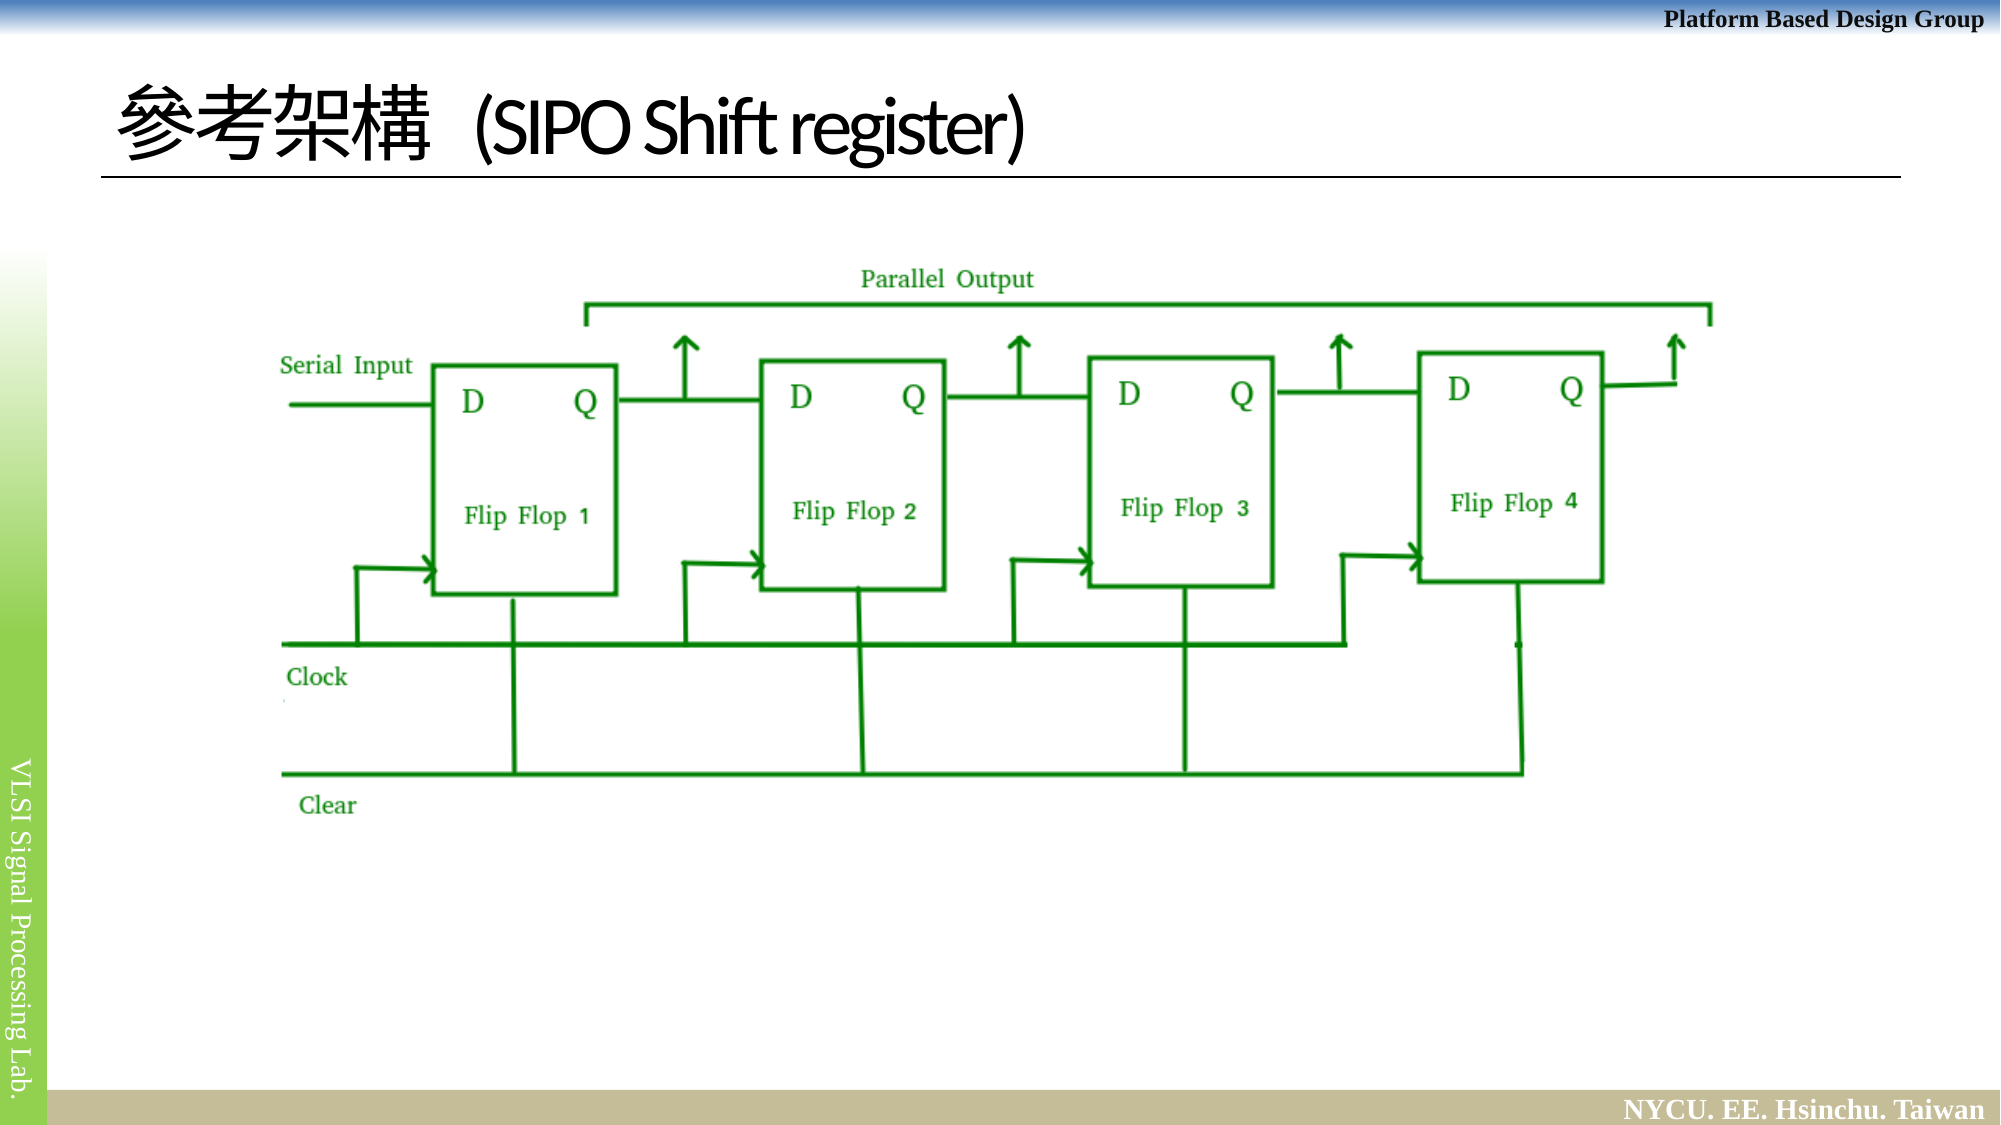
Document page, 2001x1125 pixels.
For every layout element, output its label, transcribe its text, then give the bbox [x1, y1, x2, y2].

picture [259, 261, 1740, 864]
title 參考架構 (SIPO Shift register) [112, 24, 1278, 216]
